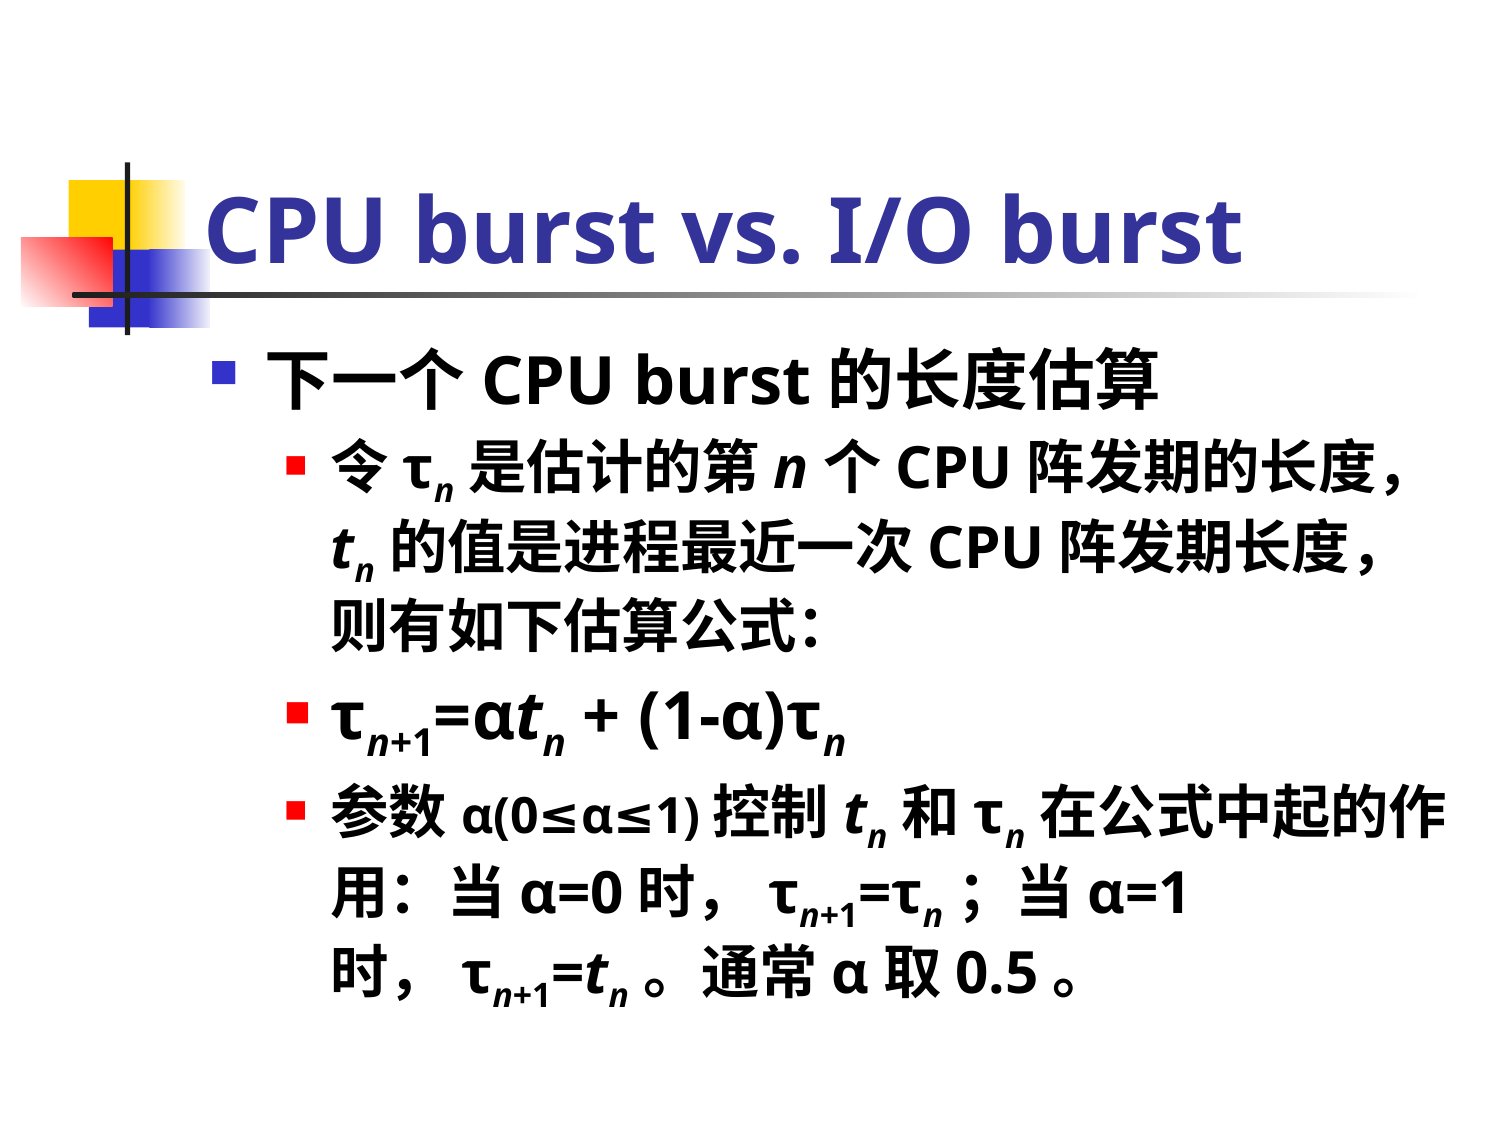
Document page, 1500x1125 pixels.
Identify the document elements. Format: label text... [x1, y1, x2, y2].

list 下一个CPU burst的长度估算 令τn是估计的第n个CPU阵发期的长度， tn的值是进程最近一次CPU阵发期长度，则有如下估算公式： τn+1=αtn + (1-α)τn 参数α(0≤α≤1)控制tn和τn在公式中起的作用：当α=0时，τn+1=τn；当α=1时，τn+1=tn。通常α取0.5。 [193, 330, 1470, 1007]
title CPU burst vs. I/O burst [188, 101, 1468, 289]
